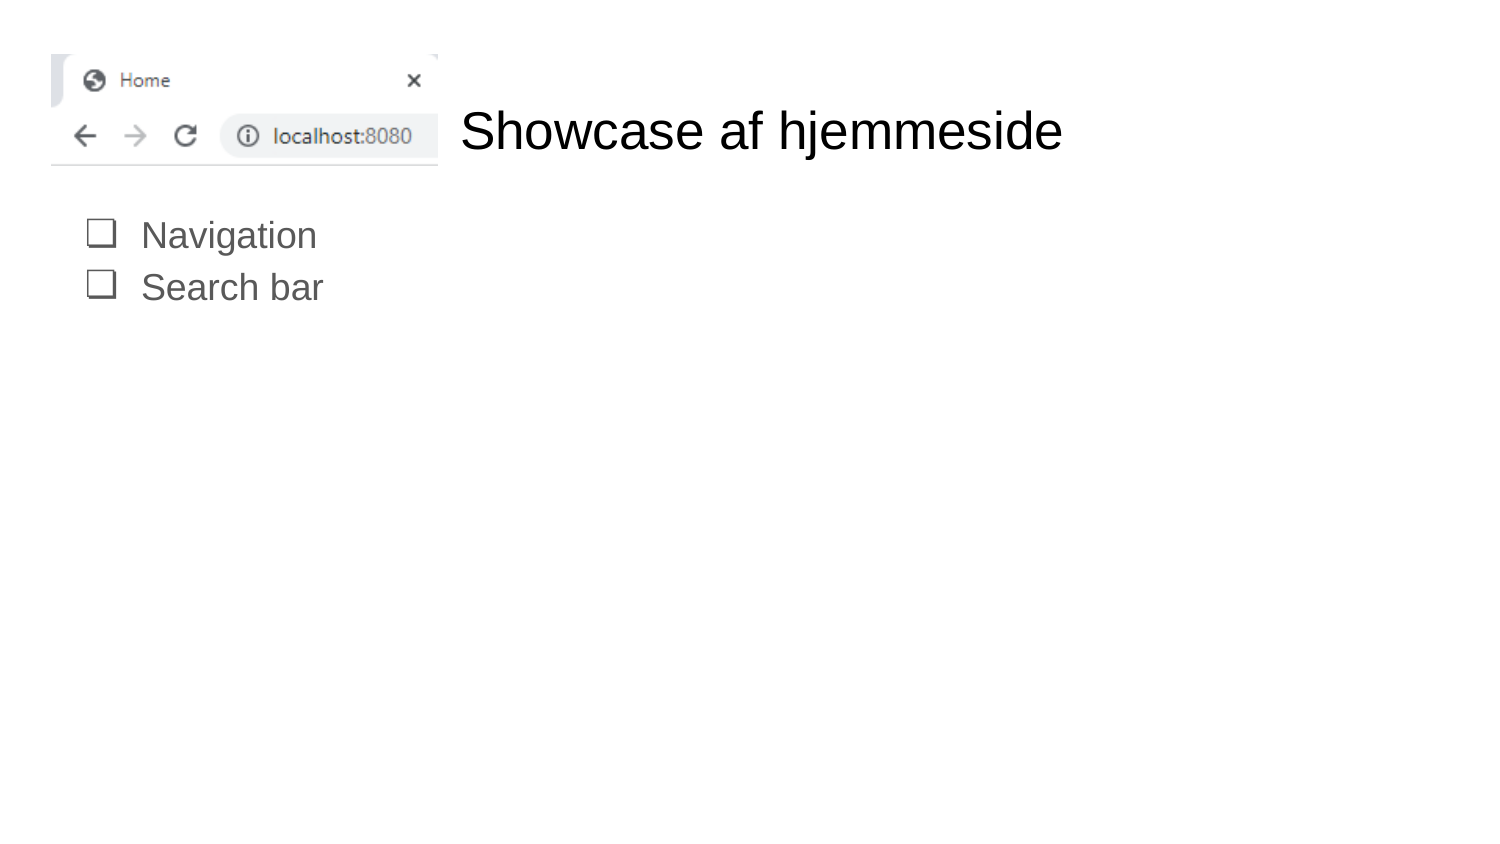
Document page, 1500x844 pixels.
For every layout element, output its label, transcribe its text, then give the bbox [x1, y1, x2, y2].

title Showcase af hjemmeside [445, 81, 1500, 176]
list Navigation Search bar [51, 189, 1449, 750]
picture [50, 54, 438, 166]
